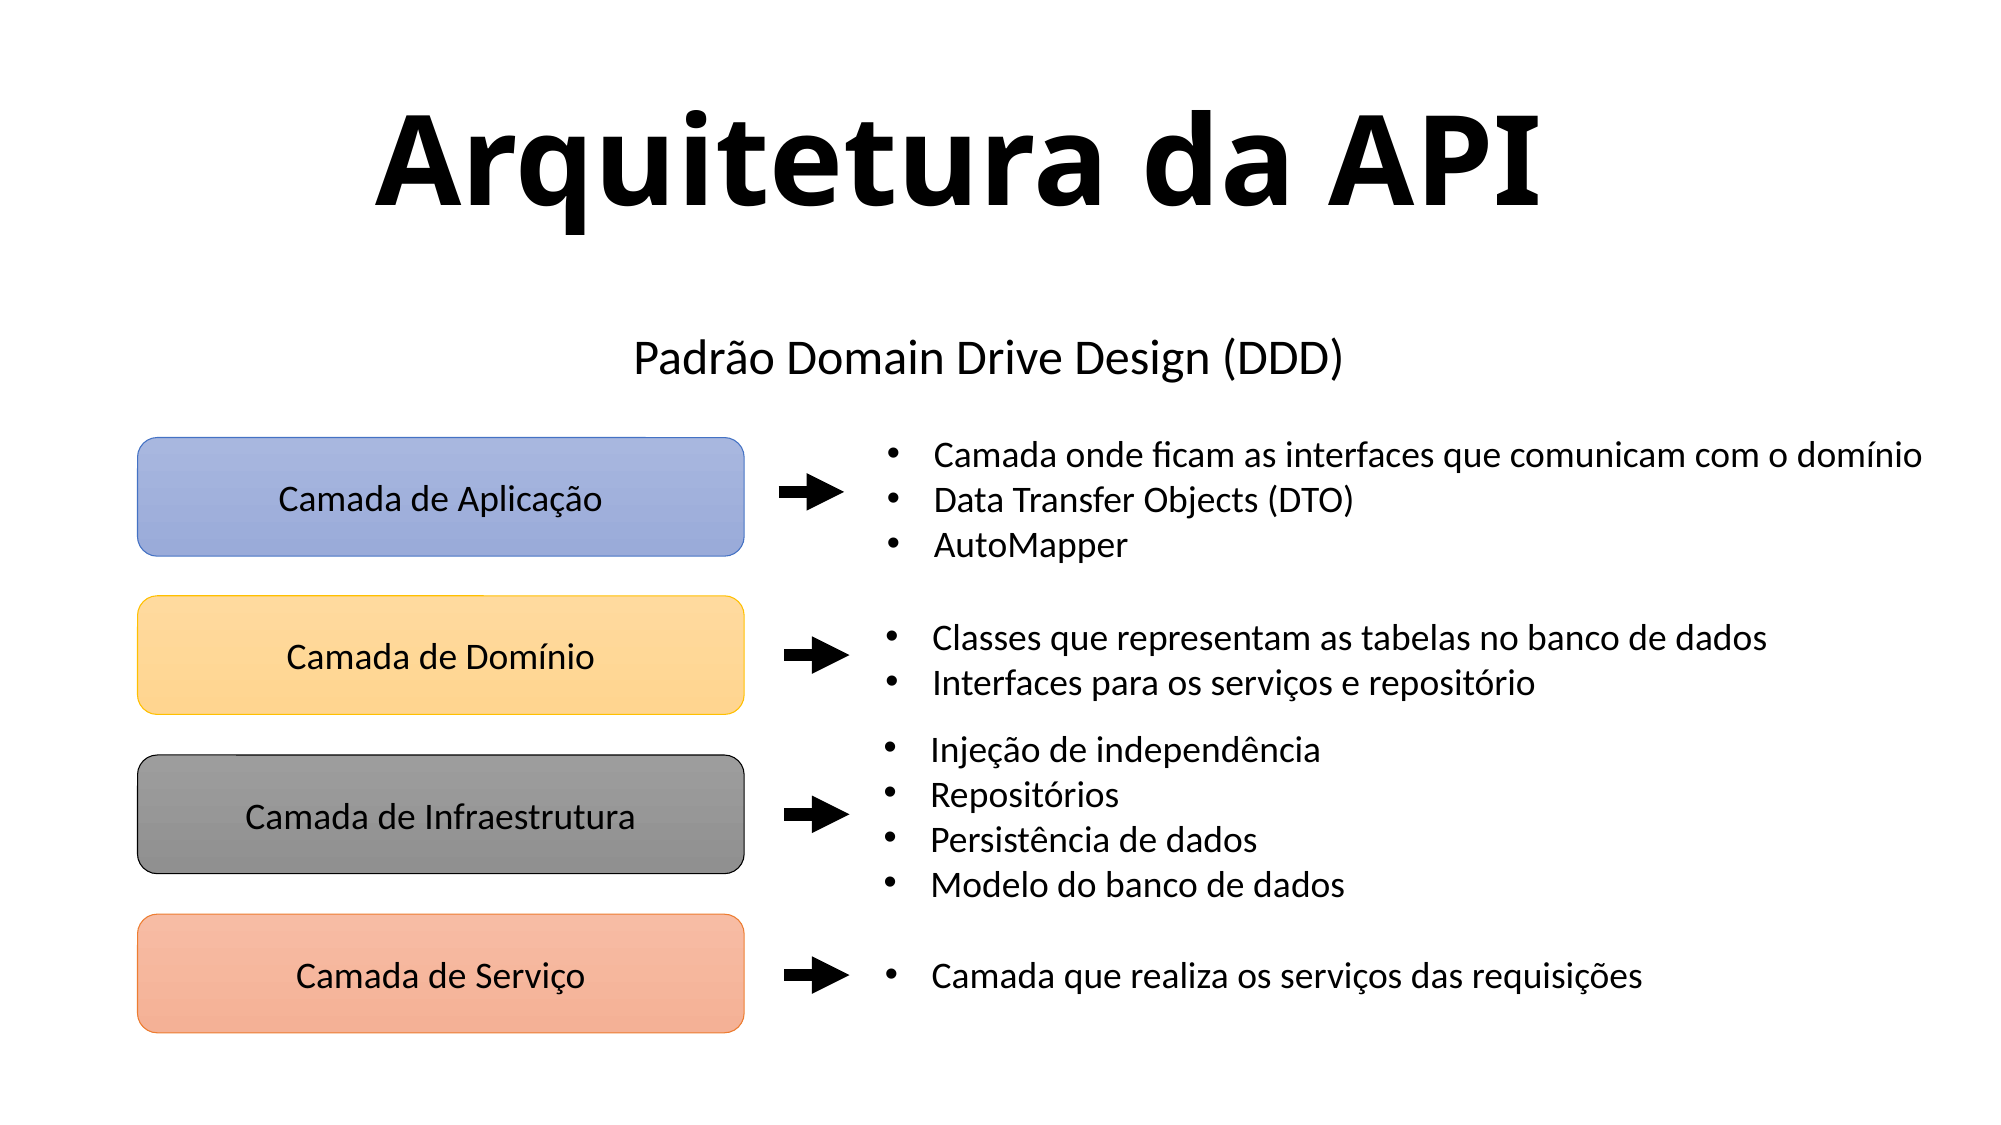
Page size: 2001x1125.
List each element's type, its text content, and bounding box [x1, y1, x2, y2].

text_box Camada de Infraestrutura [136, 754, 745, 875]
title Arquitetura da API [209, 62, 1710, 241]
subtitle Padrão Domain Drive Design (DDD) [239, 323, 1740, 408]
text_box Camada de Domínio [136, 595, 745, 715]
text_box Camada de Serviço [136, 913, 745, 1034]
text_box Camada de Aplicação [136, 436, 745, 557]
text_box Injeção de independência Repositórios Persistência de dados Modelo do banco de dados [868, 717, 1361, 912]
text_box Camada que realiza os serviços das requisições [869, 943, 1659, 1003]
text_box Camada onde ficam as interfaces que comunicam com o domínio Data Transfer Objects (DTO) AutoMapper [872, 422, 1939, 618]
text_box Classes que representam as tabelas no banco de dados Interfaces para os serviços e repositório [870, 605, 1784, 710]
